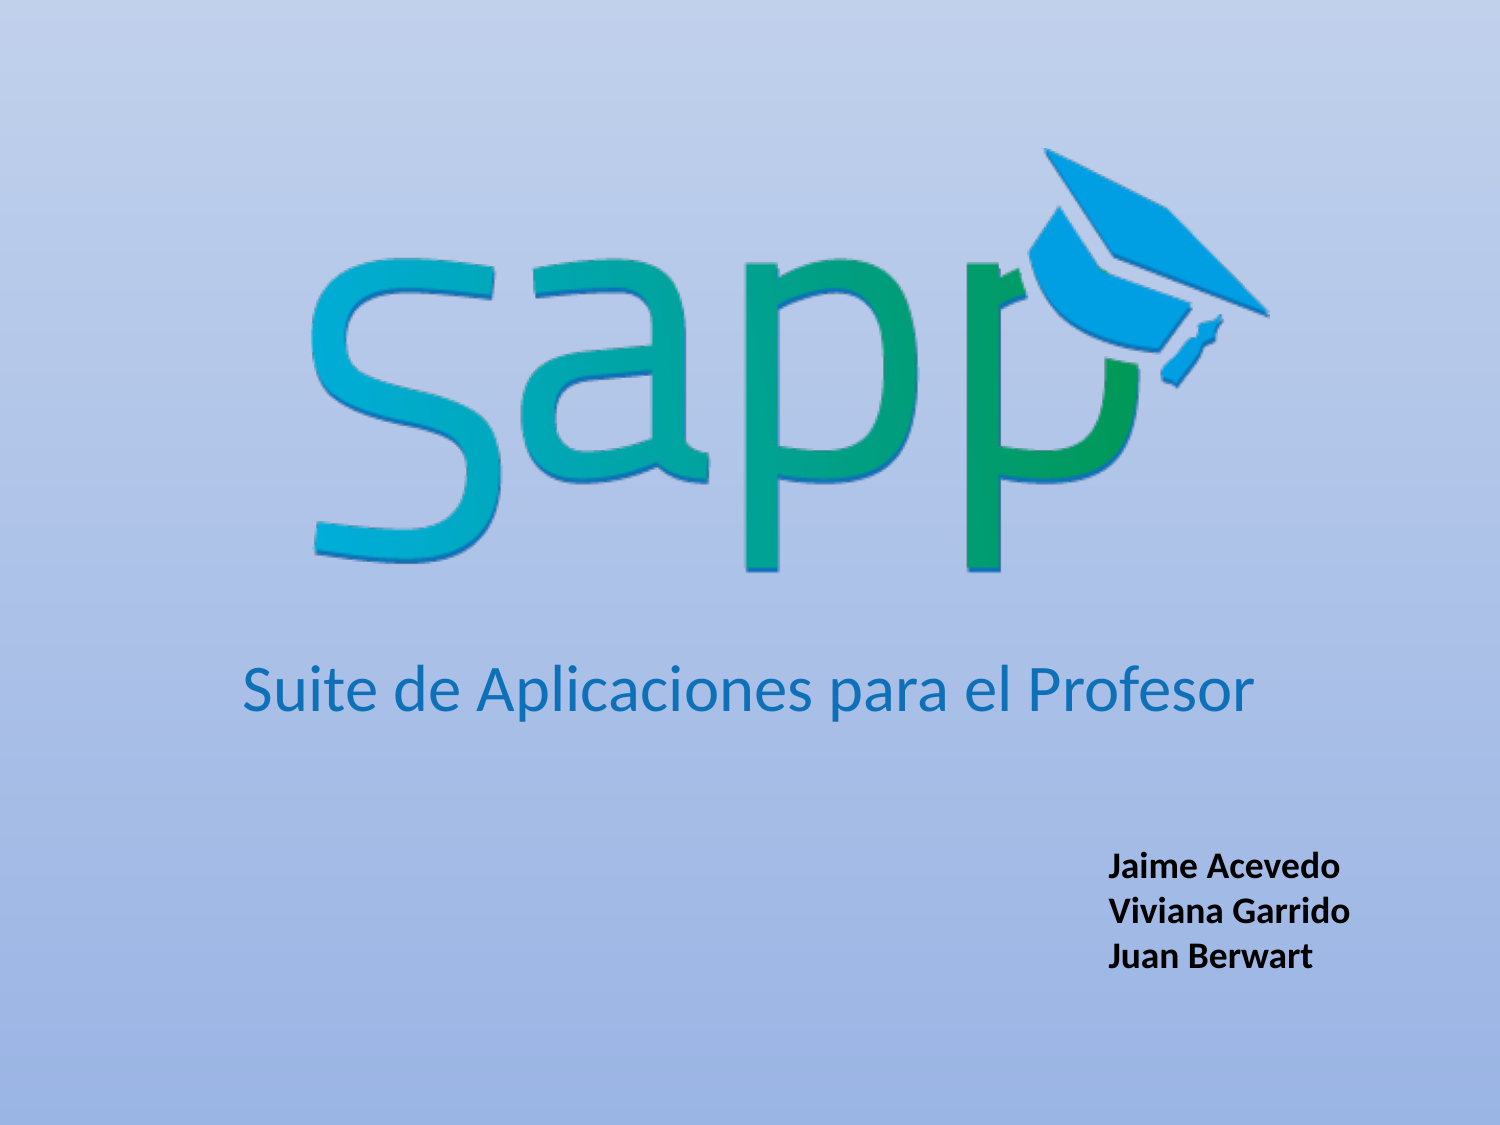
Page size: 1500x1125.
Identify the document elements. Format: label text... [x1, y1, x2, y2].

subtitle Suite de Aplicaciones para el Profesor [225, 637, 1275, 925]
text_box Jaime Acevedo Viviana Garrido Juan Berwart [1093, 834, 1366, 984]
picture [309, 148, 1270, 585]
